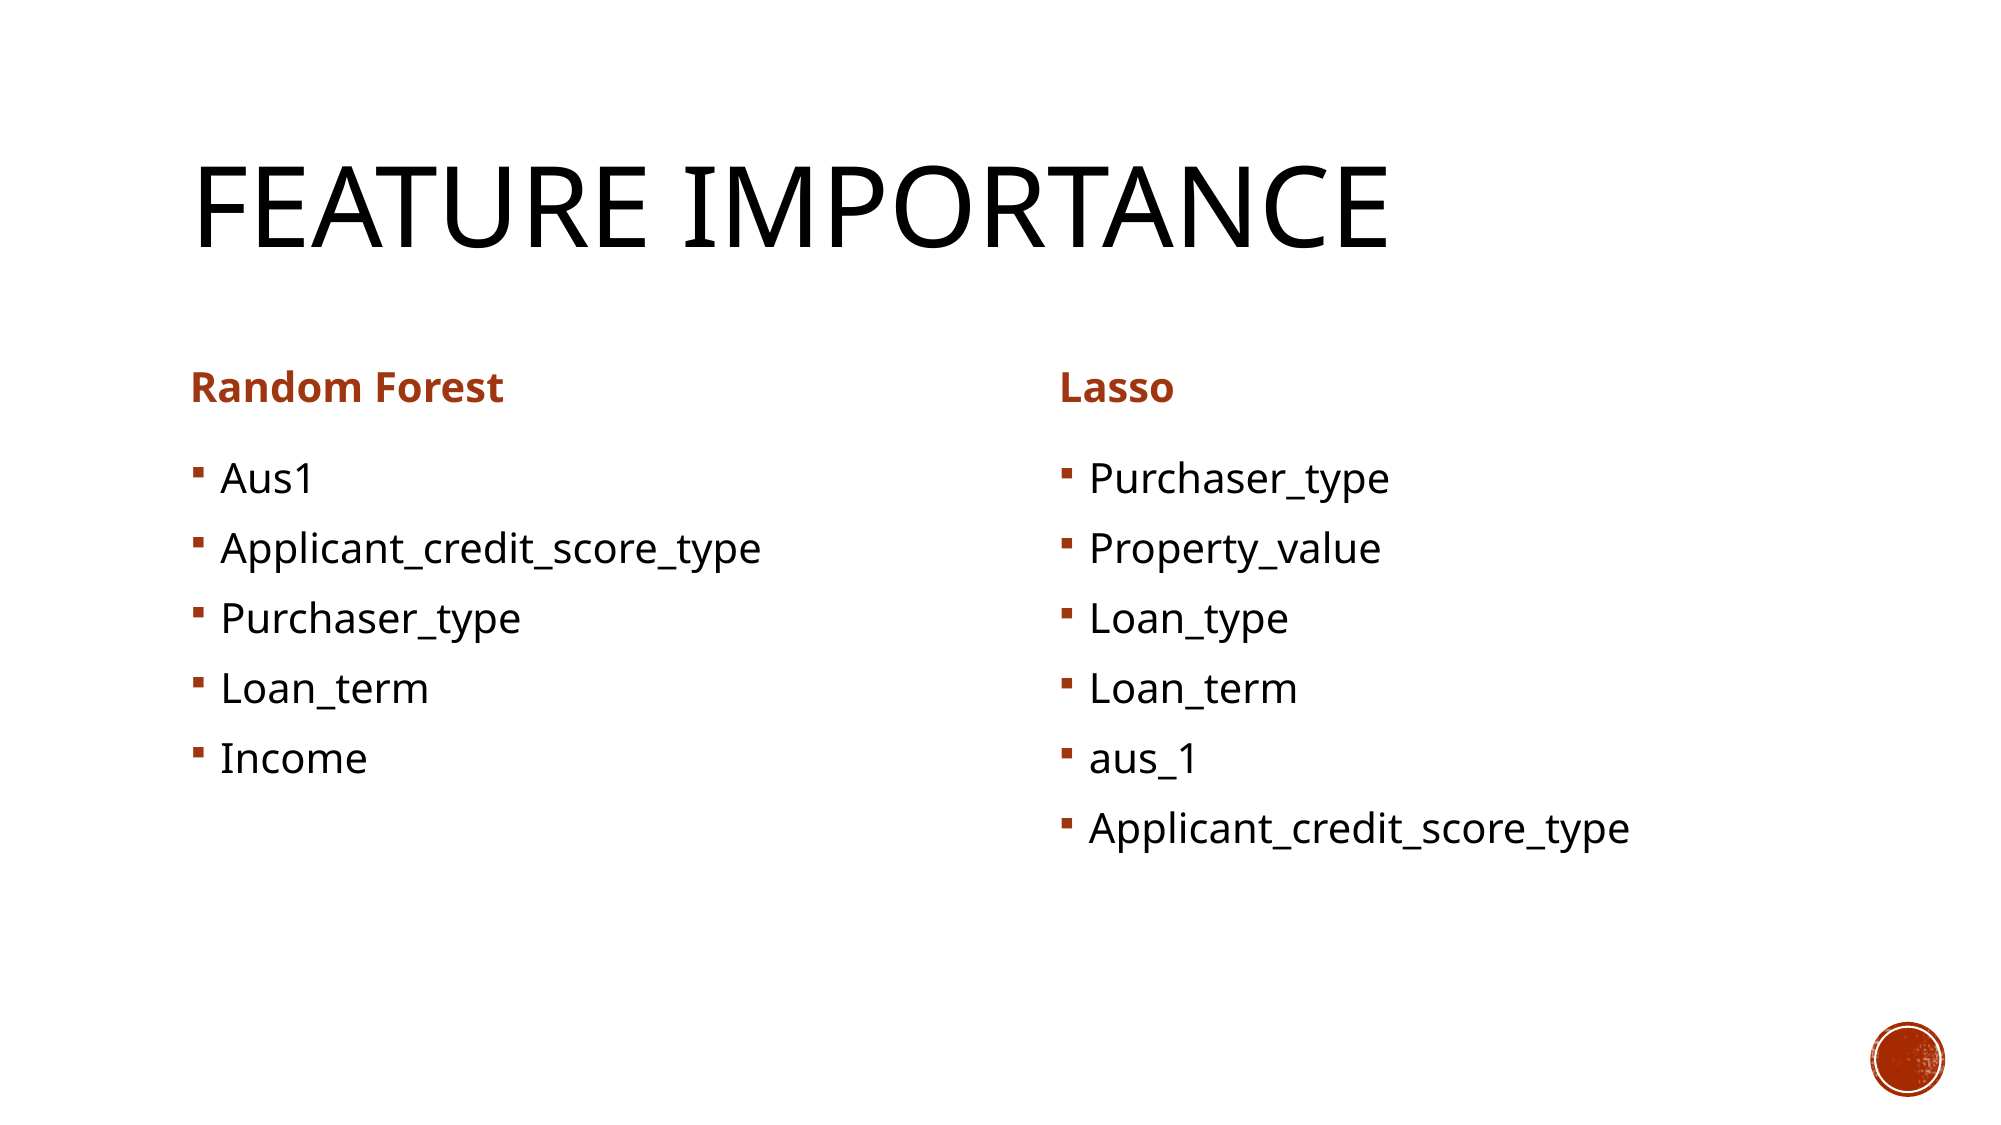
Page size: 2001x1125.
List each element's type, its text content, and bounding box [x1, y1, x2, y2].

list Aus1 Applicant_credit_score_type Purchaser_type Loan_term Income [175, 450, 956, 990]
title Feature importance [175, 79, 1826, 344]
list Random Forest [174, 336, 955, 441]
list Purchaser_type Property_value Loan_type Loan_term aus_1 Applicant_credit_score_type [1043, 450, 1824, 990]
list Lasso [1043, 344, 1824, 441]
